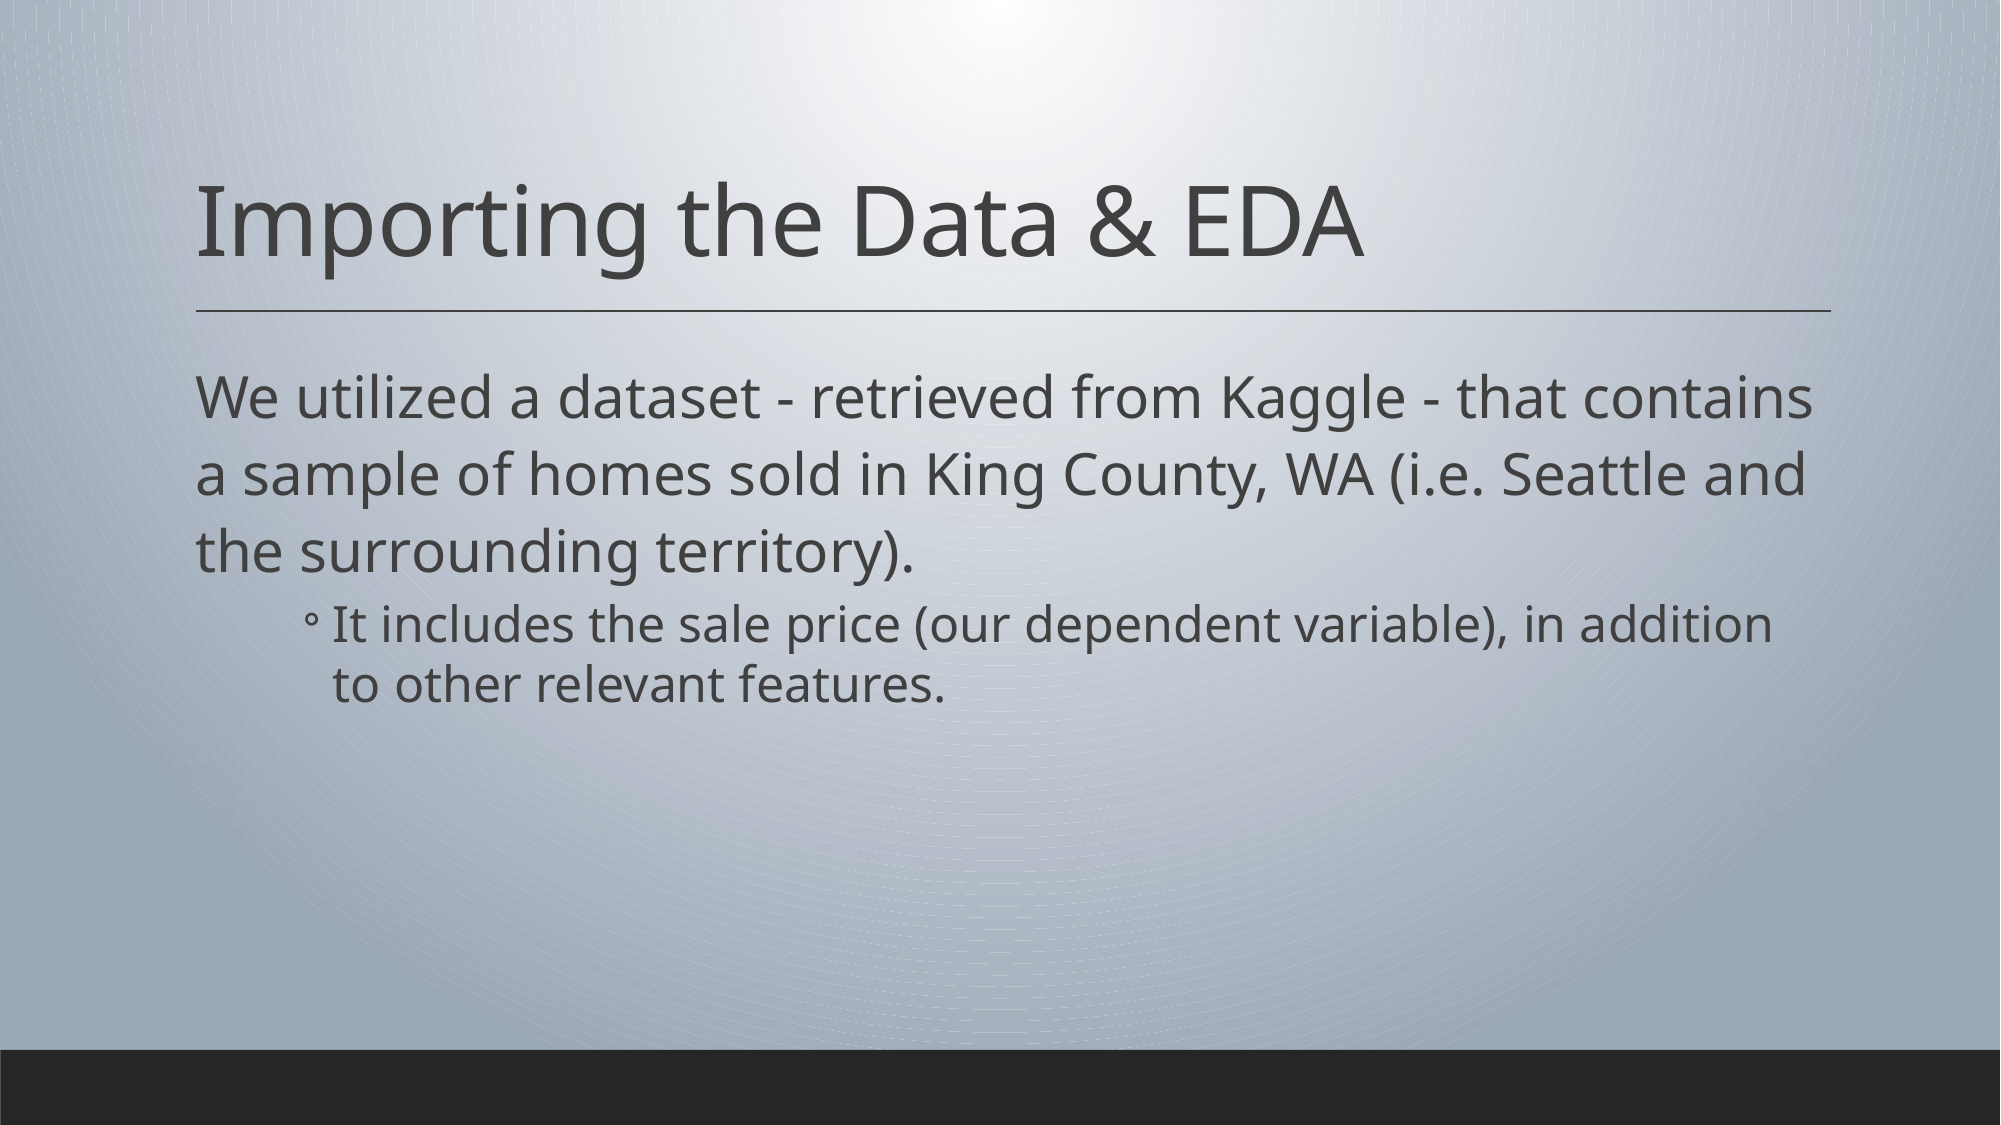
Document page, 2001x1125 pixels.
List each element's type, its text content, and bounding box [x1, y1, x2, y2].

list We utilized a dataset - retrieved from Kaggle - that contains a sample of homes sold in King County, WA (i.e. Seattle and the surrounding territory). It includes the sale price (our dependent variable), in addition to other relevant features. [180, 345, 1830, 963]
title Importing the Data & EDA [180, 47, 1830, 285]
